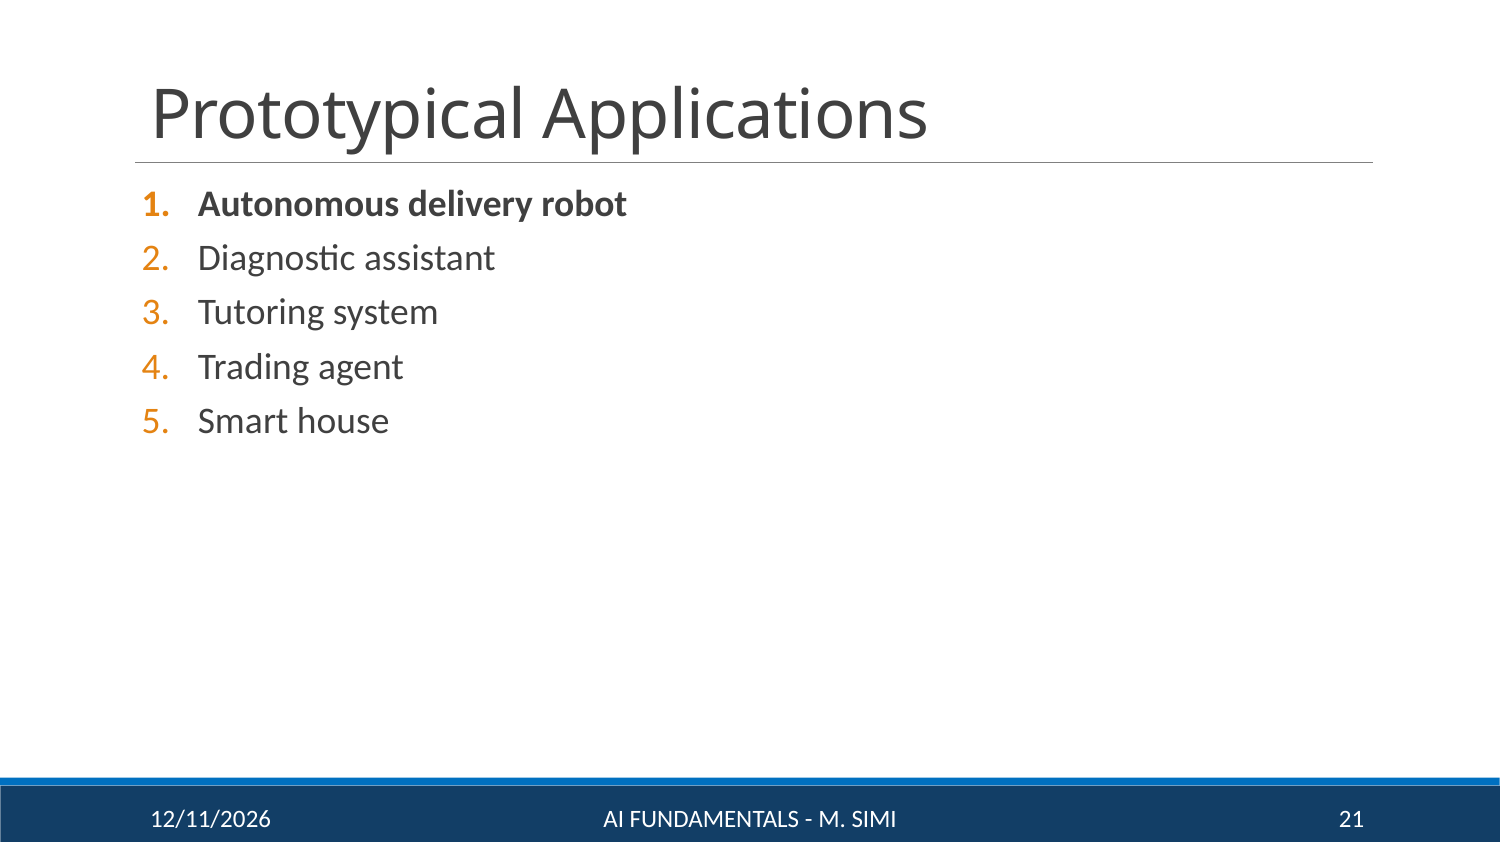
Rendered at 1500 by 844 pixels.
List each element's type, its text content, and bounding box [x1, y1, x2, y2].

list Autonomous delivery robot Diagnostic assistant Tutoring system Trading agent Smart house [135, 171, 1373, 707]
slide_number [135, 794, 440, 840]
slide_number 21 [1218, 794, 1380, 840]
title Prototypical Applications [135, 32, 1373, 160]
footer AI Fundamentals - M. Simi [453, 794, 1047, 840]
